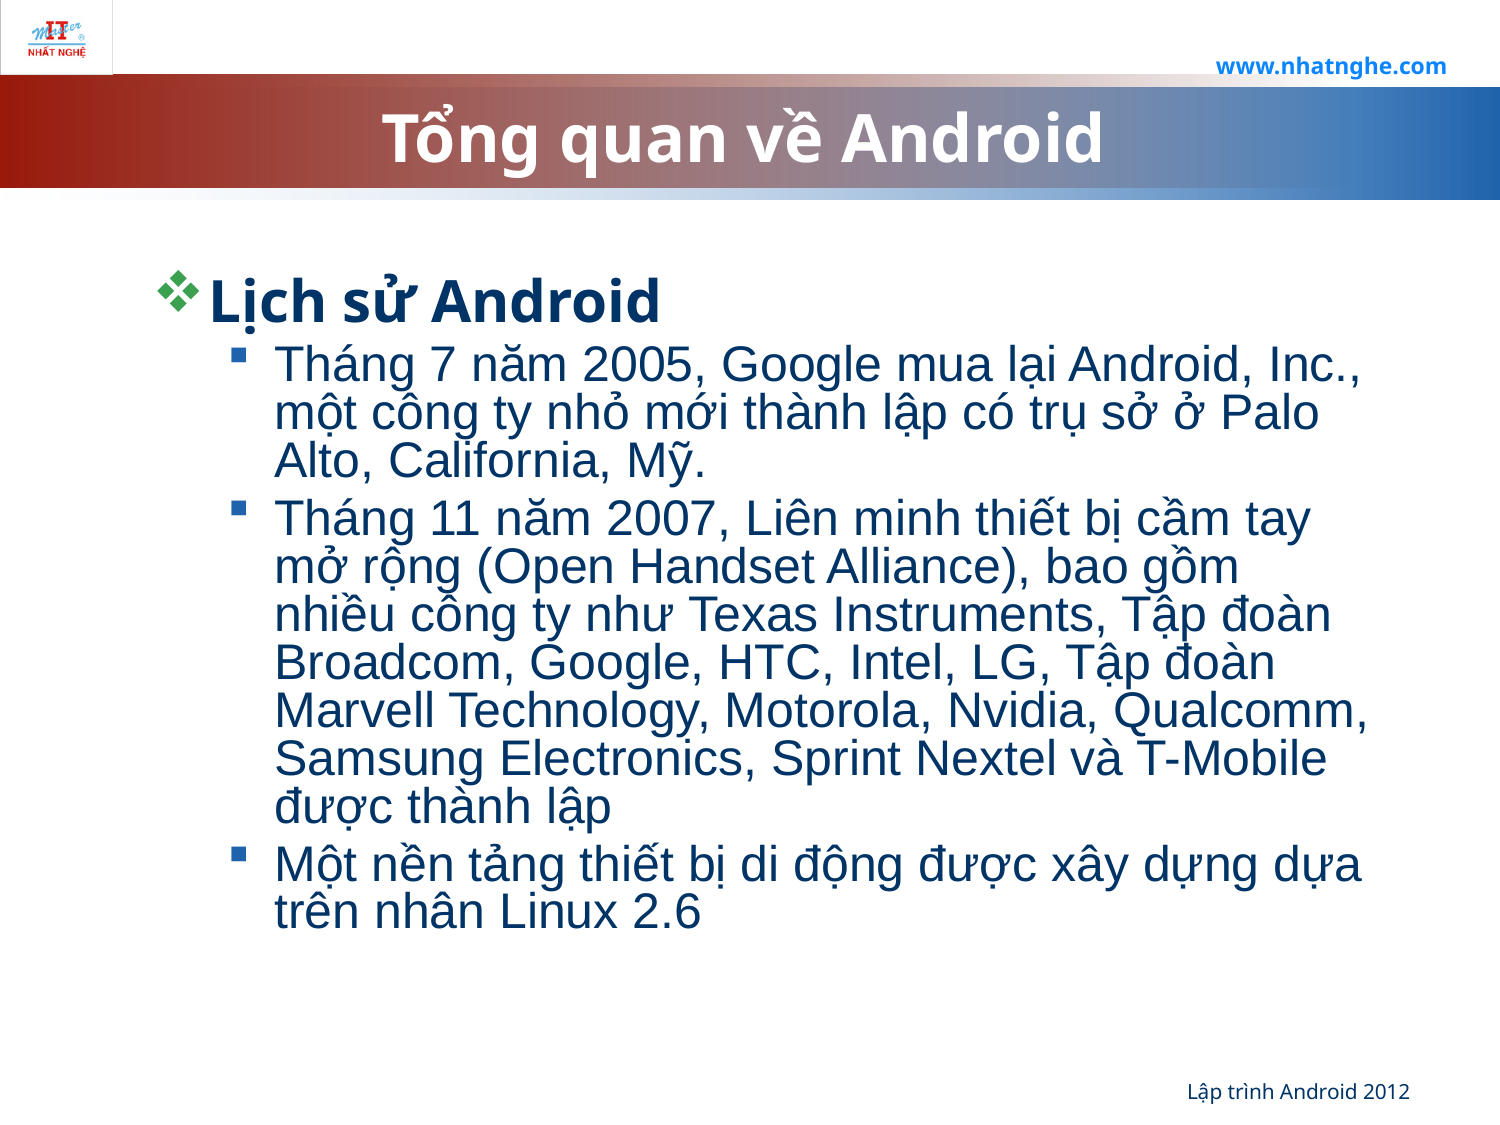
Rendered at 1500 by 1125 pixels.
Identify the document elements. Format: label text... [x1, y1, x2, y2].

slide_number www.nhatnghe.com [1112, 44, 1463, 85]
list Lịch sử Android Tháng 7 năm 2005, Google mua lại Android, Inc., một công ty nhỏ mới thành lập có trụ sở ở Palo Alto, California, Mỹ. Tháng 11 năm 2007, Liên minh thiết bị cầm tay mở rộng (Open Handset Alliance), bao gồm nhiều công ty như Texas Instruments, Tập đoàn Broadcom, Google, HTC, Intel, LG, Tập đoàn Marvell Technology, Motorola, Nvidia, Qualcomm, Samsung Electronics, Sprint Nextel và T-Mobile được thành lập Một nền tảng thiết bị di động được xây dựng dựa trên nhân Linux 2.6 [137, 269, 1386, 1043]
title Tổng quan về Android [137, 89, 1351, 183]
picture [0, 0, 113, 75]
footer Lập trình Android 2012 [949, 1071, 1426, 1117]
